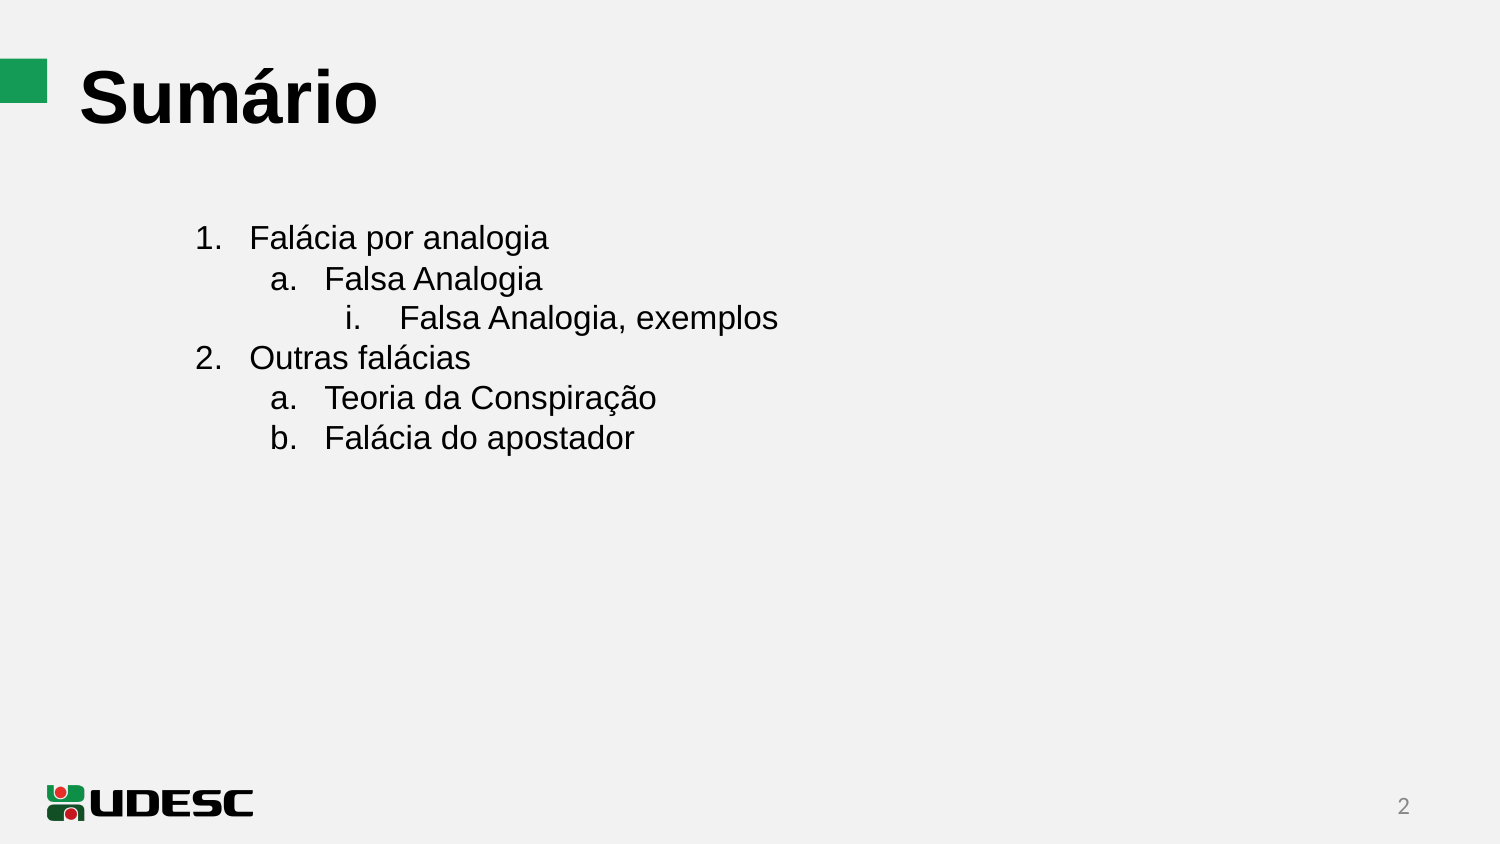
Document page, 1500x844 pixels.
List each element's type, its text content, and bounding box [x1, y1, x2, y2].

text_box Falácia por analogia Falsa Analogia Falsa Analogia, exemplos Outras falácias Teoria da Conspiração Falácia do apostador [159, 209, 1128, 464]
slide_number ‹#› [1074, 782, 1425, 827]
picture [46, 784, 253, 822]
text_box Sumário [64, 40, 1081, 146]
text_box [0, 58, 48, 103]
